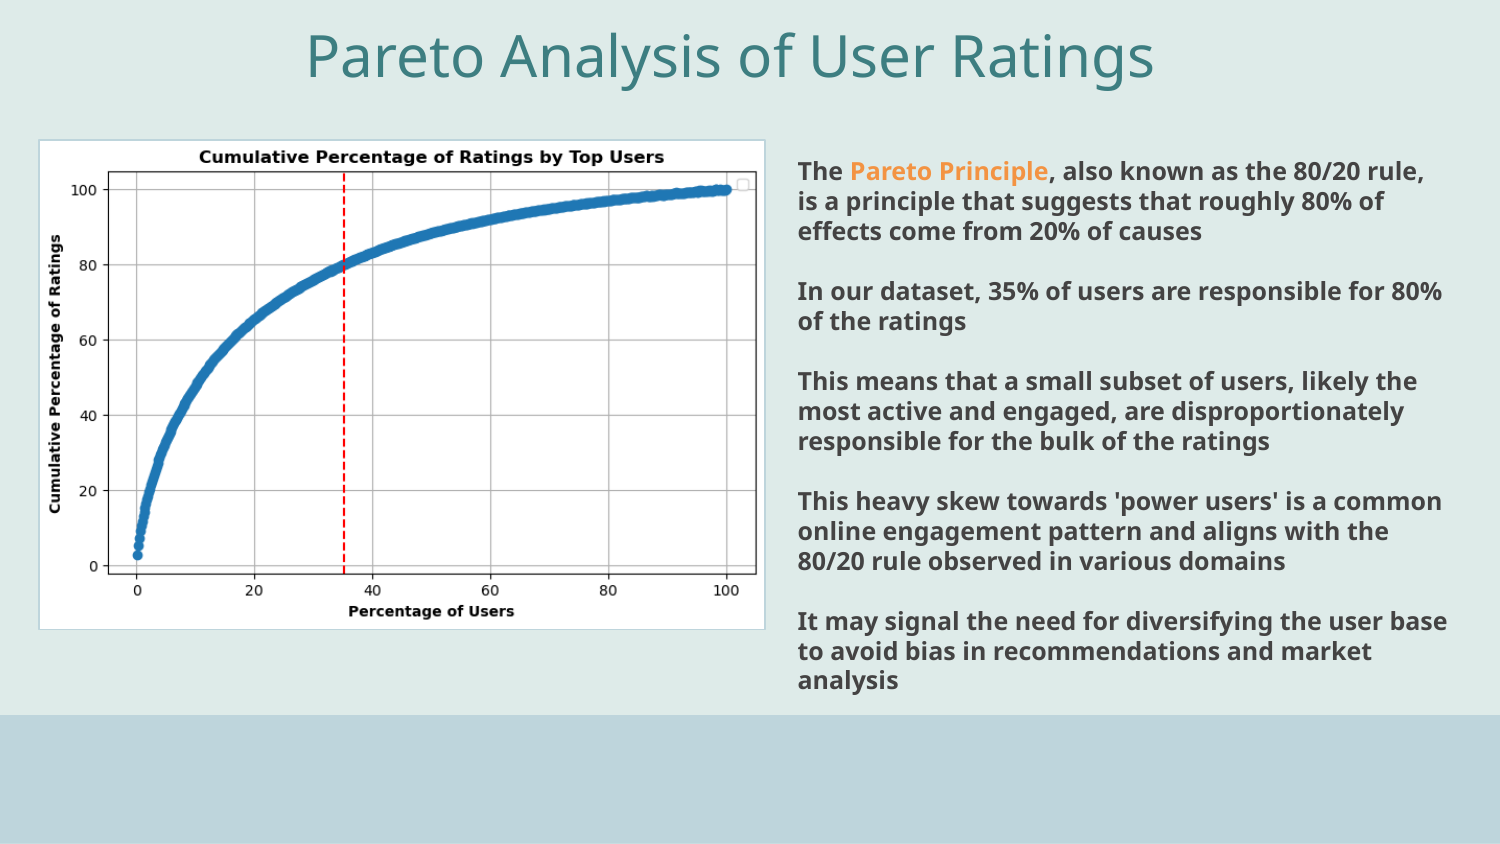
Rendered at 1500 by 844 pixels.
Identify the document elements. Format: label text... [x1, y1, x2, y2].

picture [39, 140, 765, 629]
subtitle The Pareto Principle, also known as the 80/20 rule, is a principle that suggests that roughly 80% of effects come from 20% of causes In our dataset, 35% of users are responsible for 80% of the ratings This means that a small subset of users, likely the most active and engaged, are disproportionately responsible for the bulk of the ratings This heavy skew towards 'power users' is a common online engagement pattern and aligns with the 80/20 rule observed in various domains It may signal the need for diversifying the user base to avoid bias in recommendations and market analysis [782, 140, 1466, 714]
title Pareto Analysis of User Ratings [98, 6, 1363, 101]
